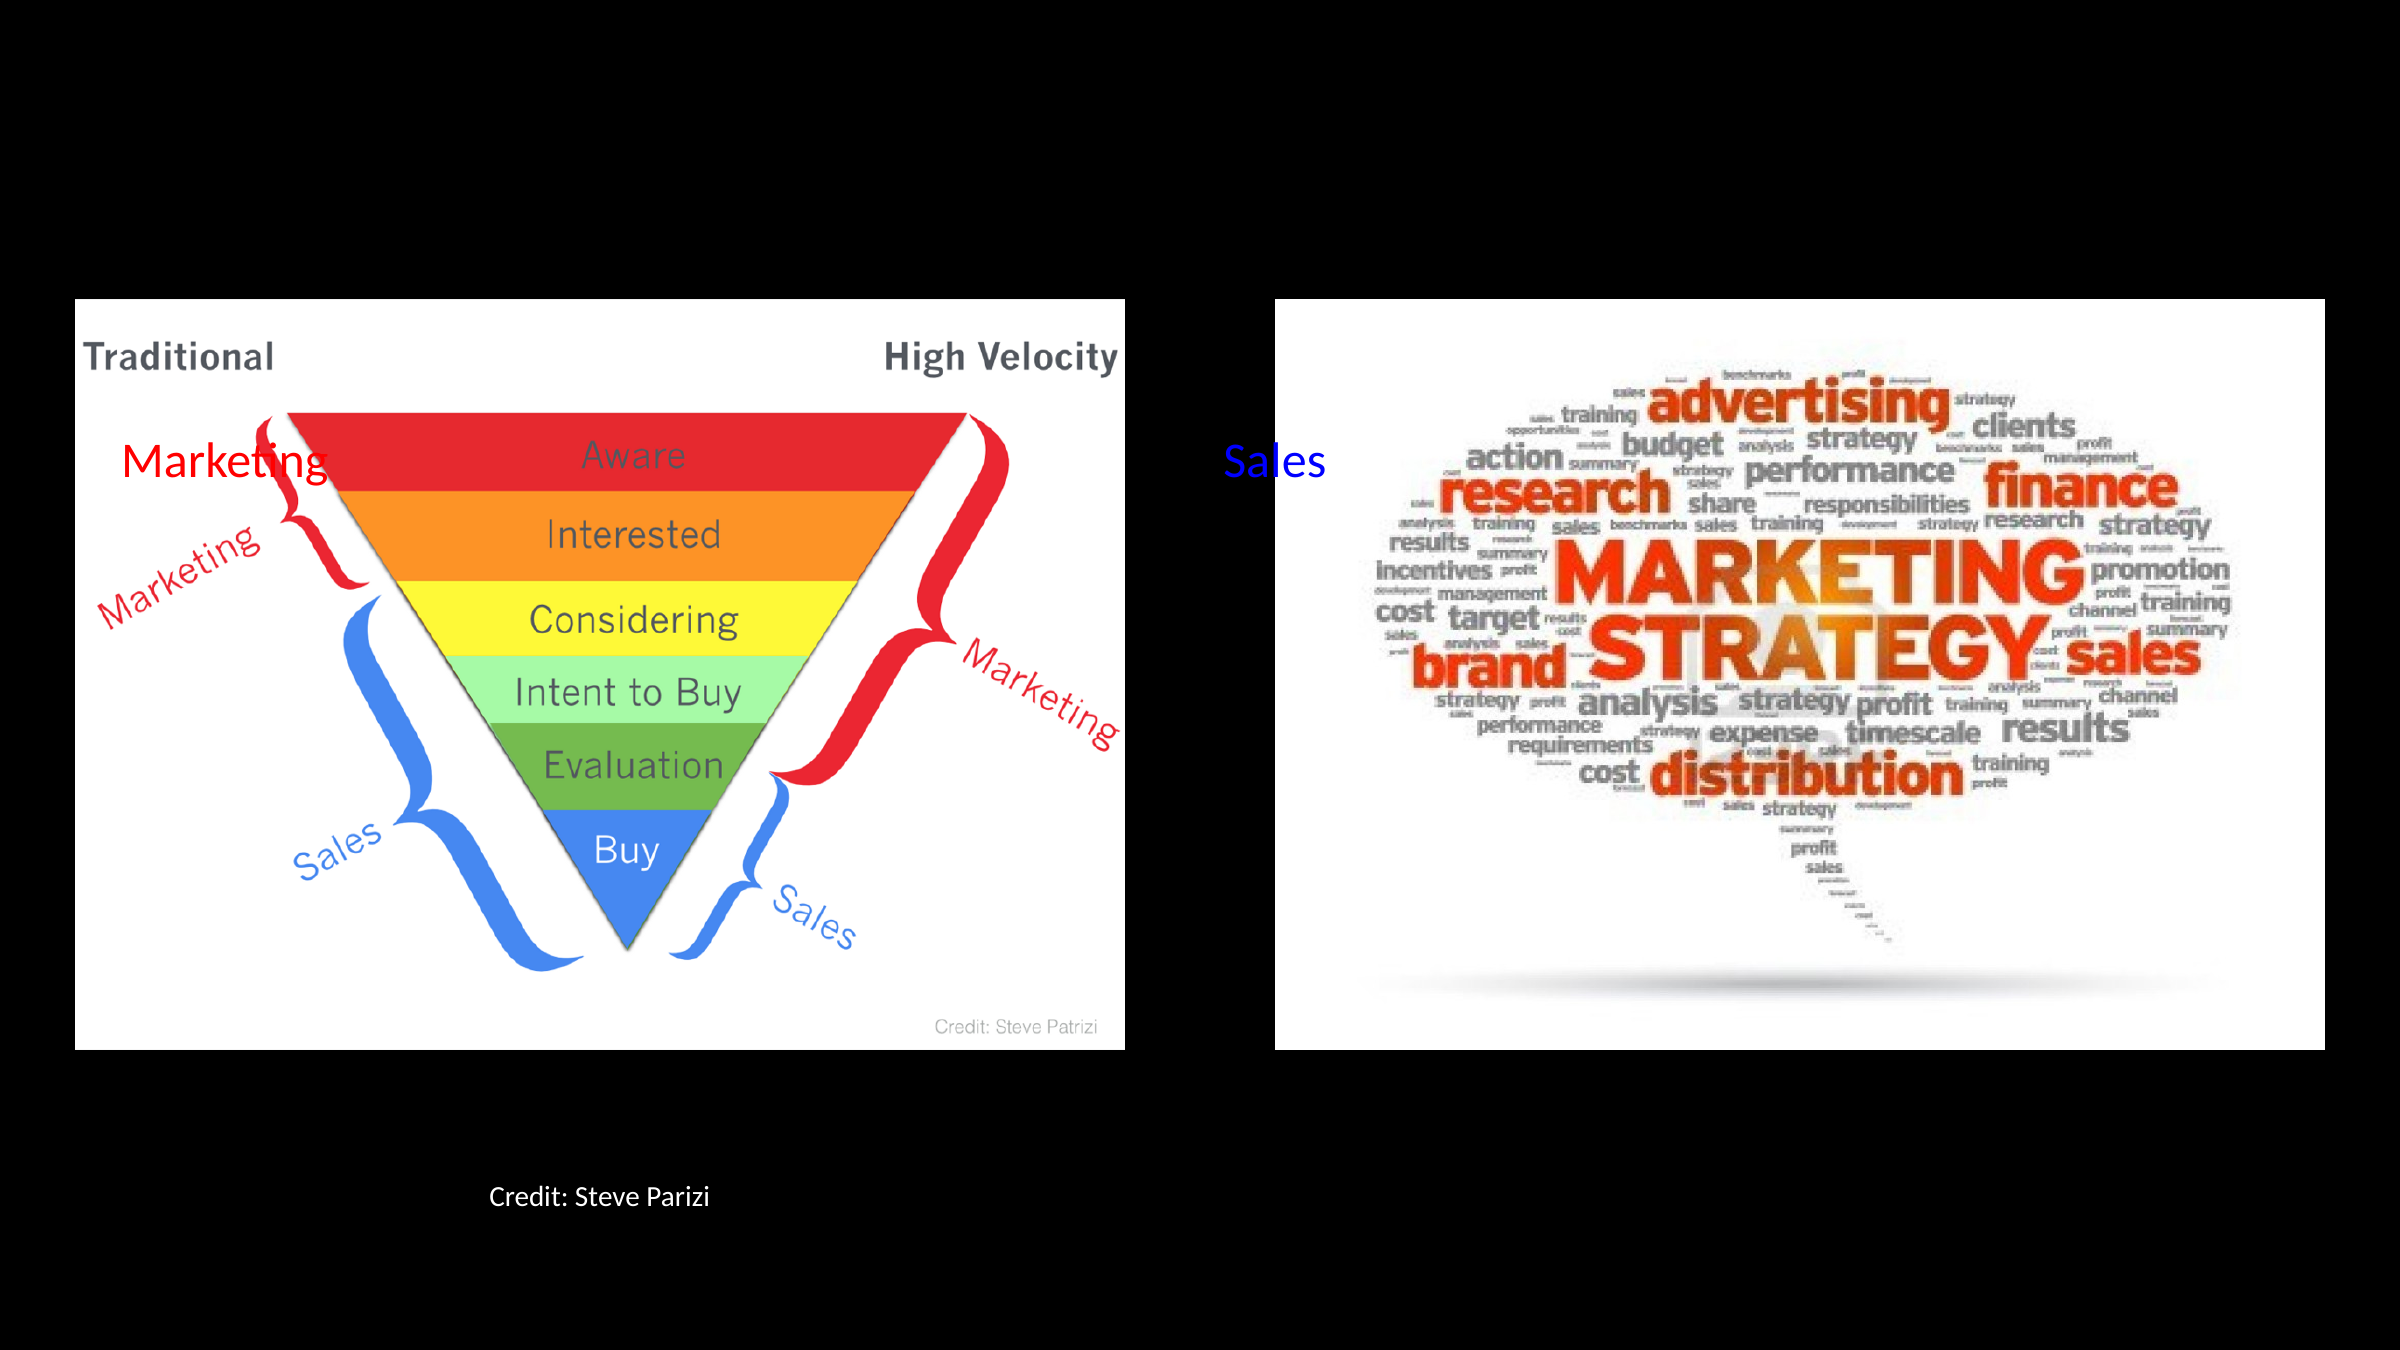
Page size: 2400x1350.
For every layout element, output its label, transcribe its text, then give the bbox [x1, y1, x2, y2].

text_box Sales [1208, 374, 1269, 495]
text_box Credit: Steve Parizi [474, 1124, 726, 1220]
picture [1274, 299, 2326, 1051]
picture [74, 299, 1126, 1051]
